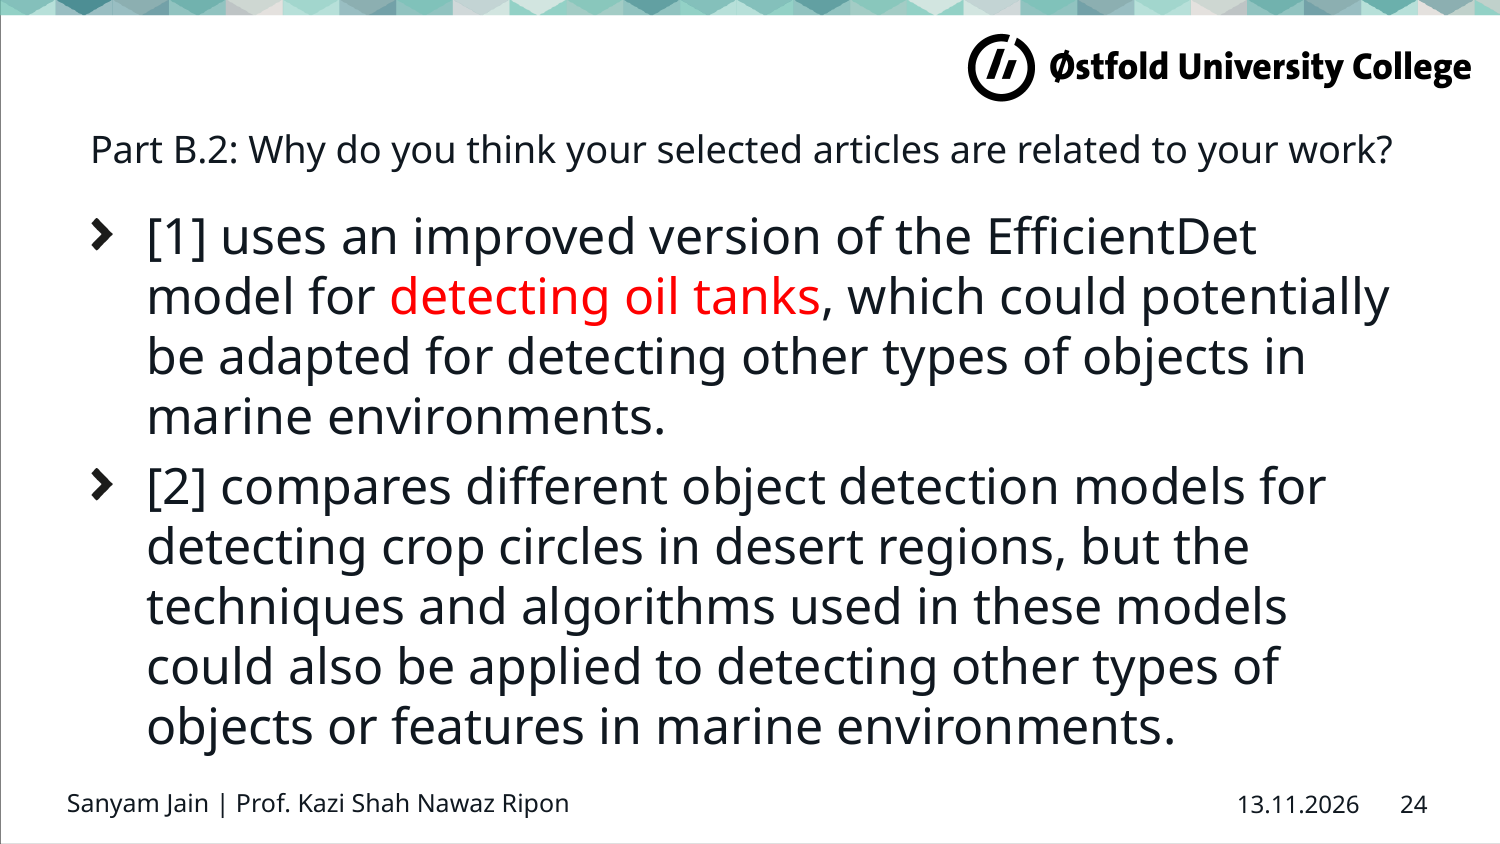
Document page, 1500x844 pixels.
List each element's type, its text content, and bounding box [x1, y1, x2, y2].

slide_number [1098, 782, 1375, 828]
title Part B.2: Why do you think your selected articles are related to your work? [75, 110, 1425, 186]
slide_number 24 [1374, 782, 1443, 827]
list [1] uses an improved version of the EfficientDet model for detecting oil tanks, which could potentially be adapted for detecting other types of objects in marine environments. [2] compares different object detection models for detecting crop circles in desert regions, but the techniques and algorithms used in these models could also be applied to detecting other types of objects or features in marine environments. [75, 196, 1425, 754]
footer Sanyam Jain | Prof. Kazi Shah Nawaz Ripon [51, 782, 1025, 827]
picture [0, 0, 1500, 844]
